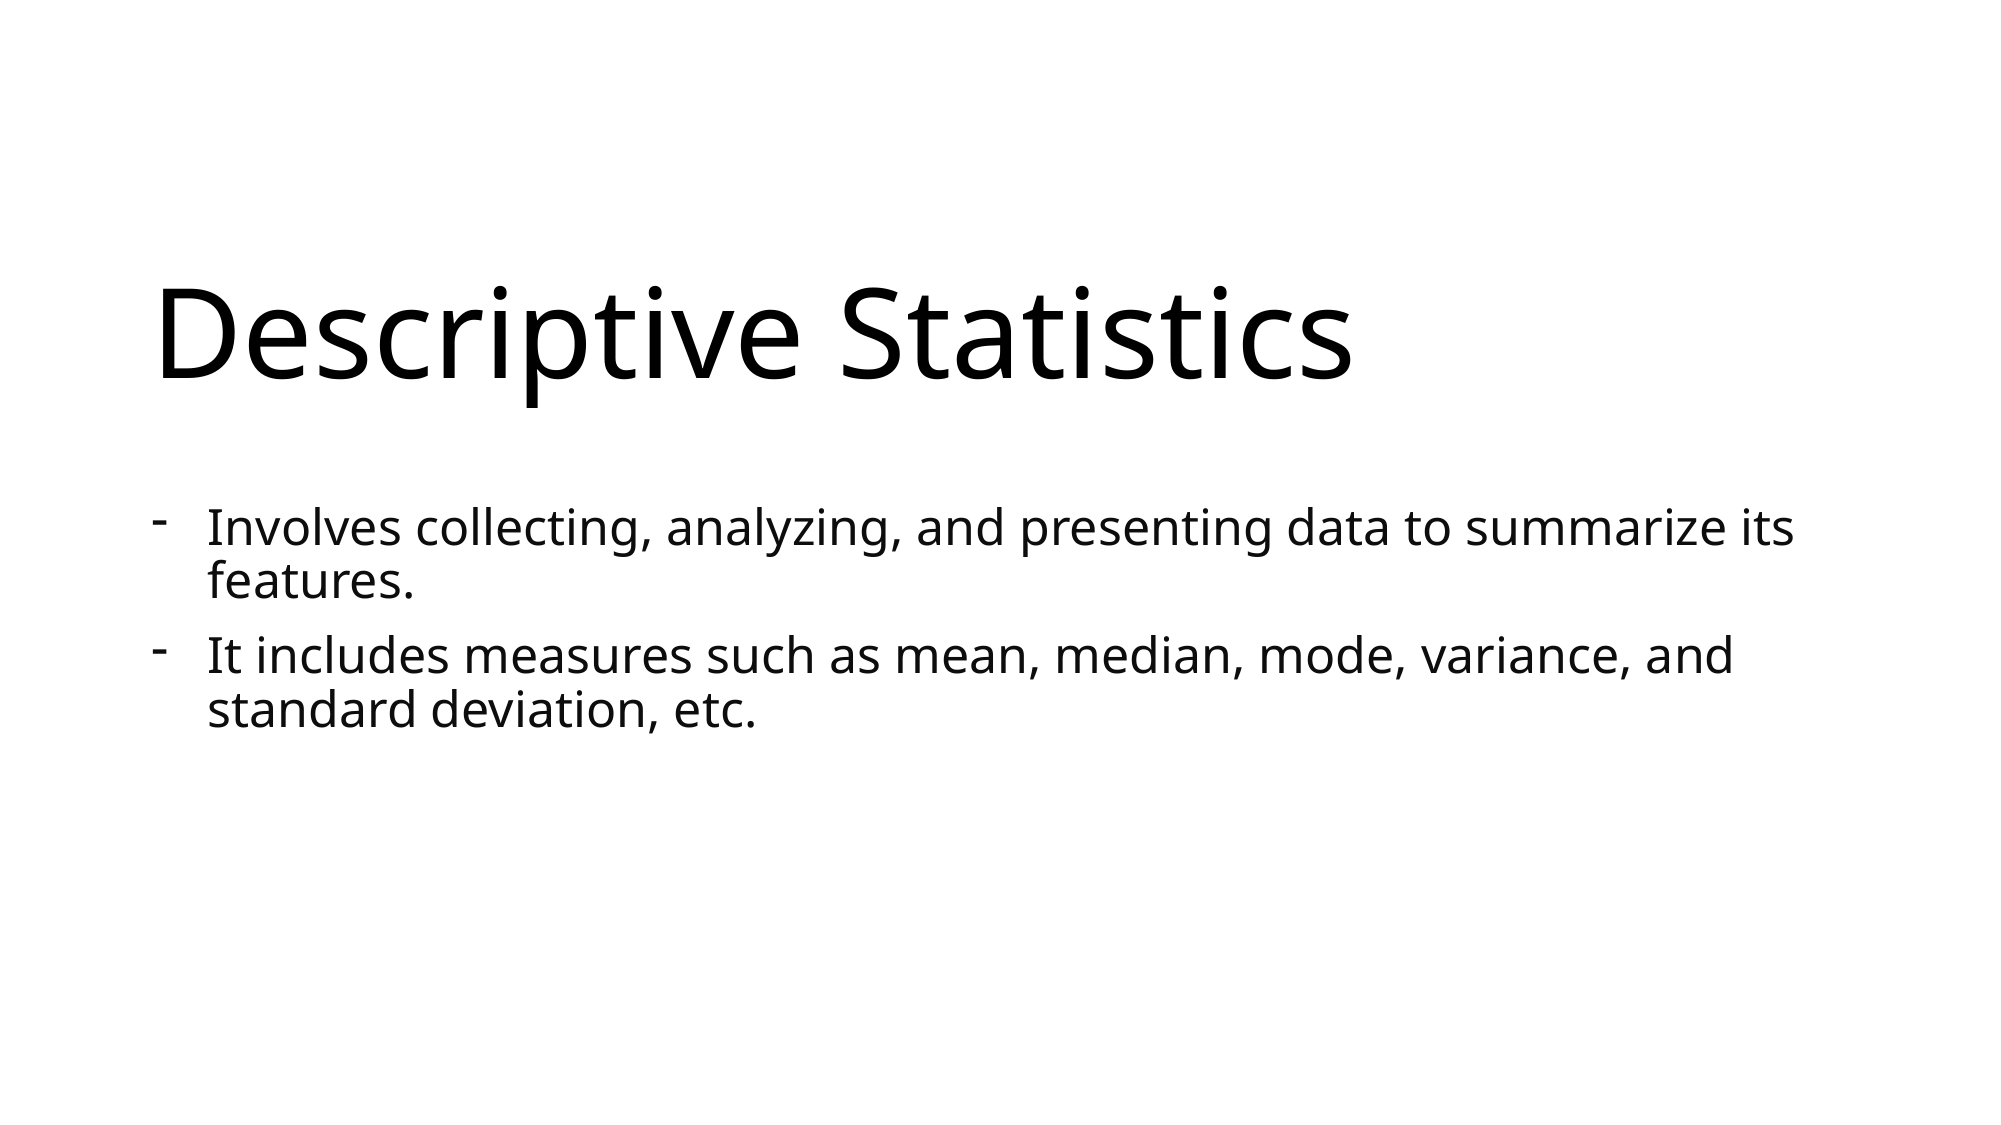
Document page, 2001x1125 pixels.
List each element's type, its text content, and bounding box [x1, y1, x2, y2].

list Involves collecting, analyzing, and presenting data to summarize its features. It includes measures such as mean, median, mode, variance, and standard deviation, etc. [136, 494, 1862, 999]
title Descriptive Statistics [136, 91, 1862, 414]
